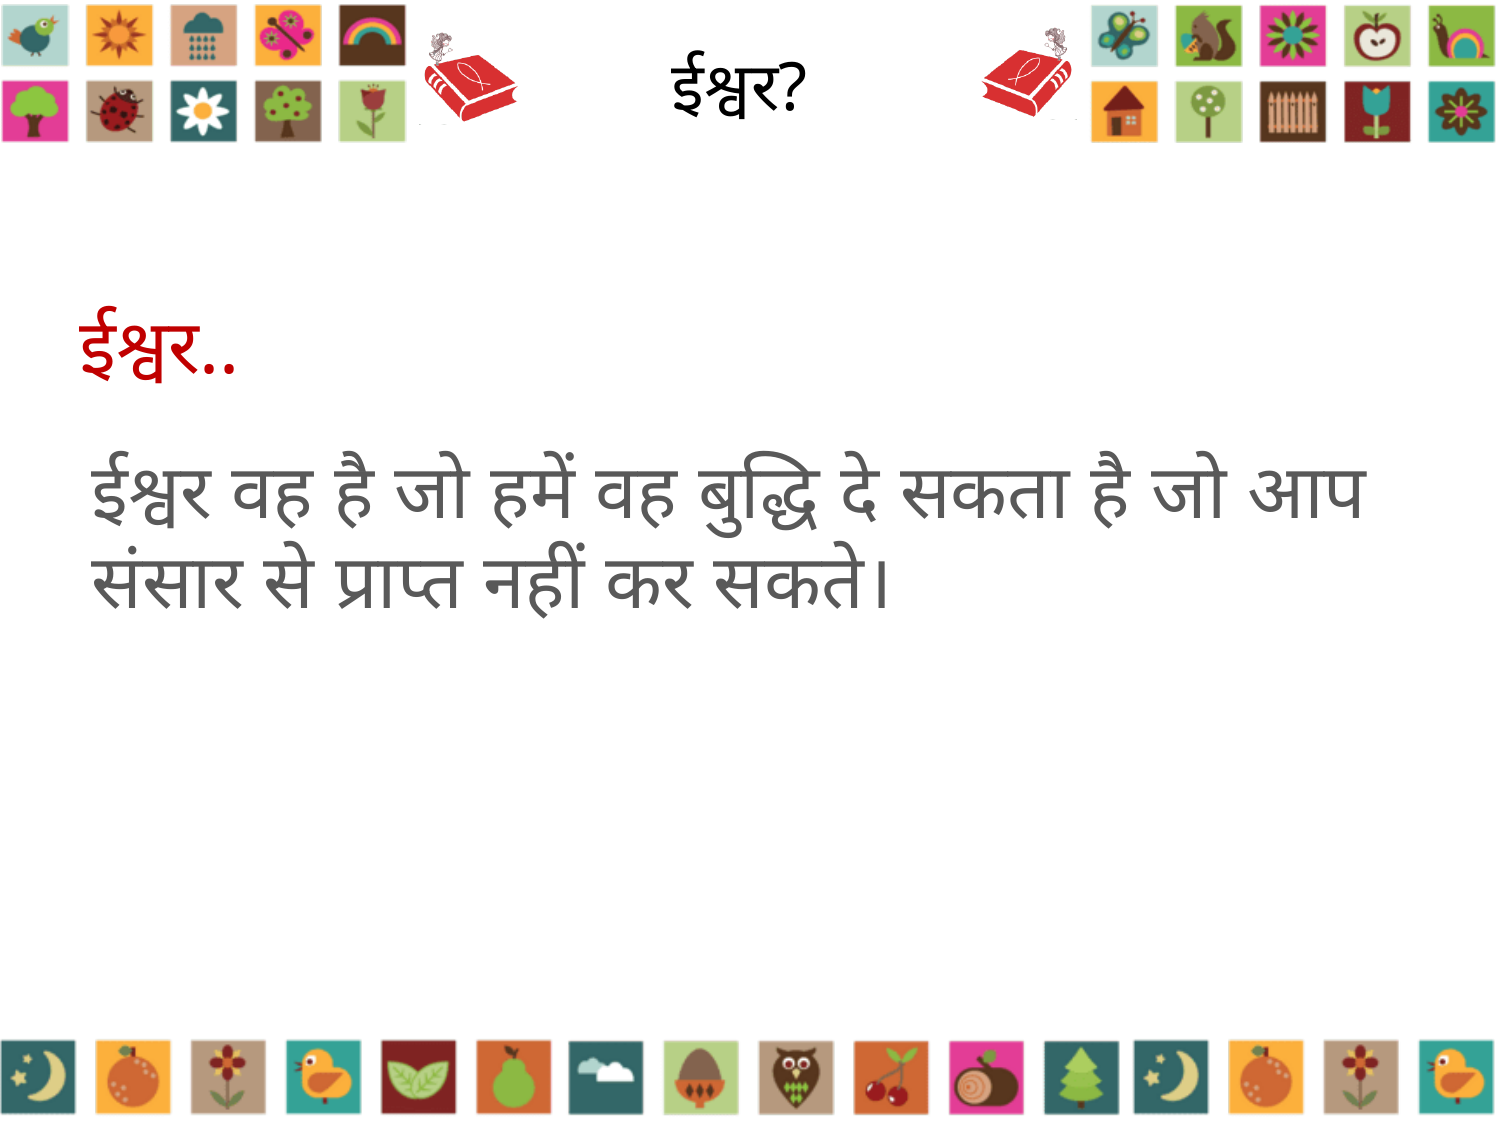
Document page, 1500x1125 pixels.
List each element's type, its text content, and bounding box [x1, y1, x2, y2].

picture [950, 3, 1500, 150]
picture [0, 3, 550, 150]
text_box ईश्वर.. [64, 290, 1412, 396]
text_box ईश्वर? [551, 36, 1078, 131]
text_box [0, 1028, 1500, 1118]
text_box ईश्वर वह है जो हमें वह बुद्धि दे सकता है जो आप संसार से प्राप्त नहीं कर सकते। [76, 436, 1424, 632]
